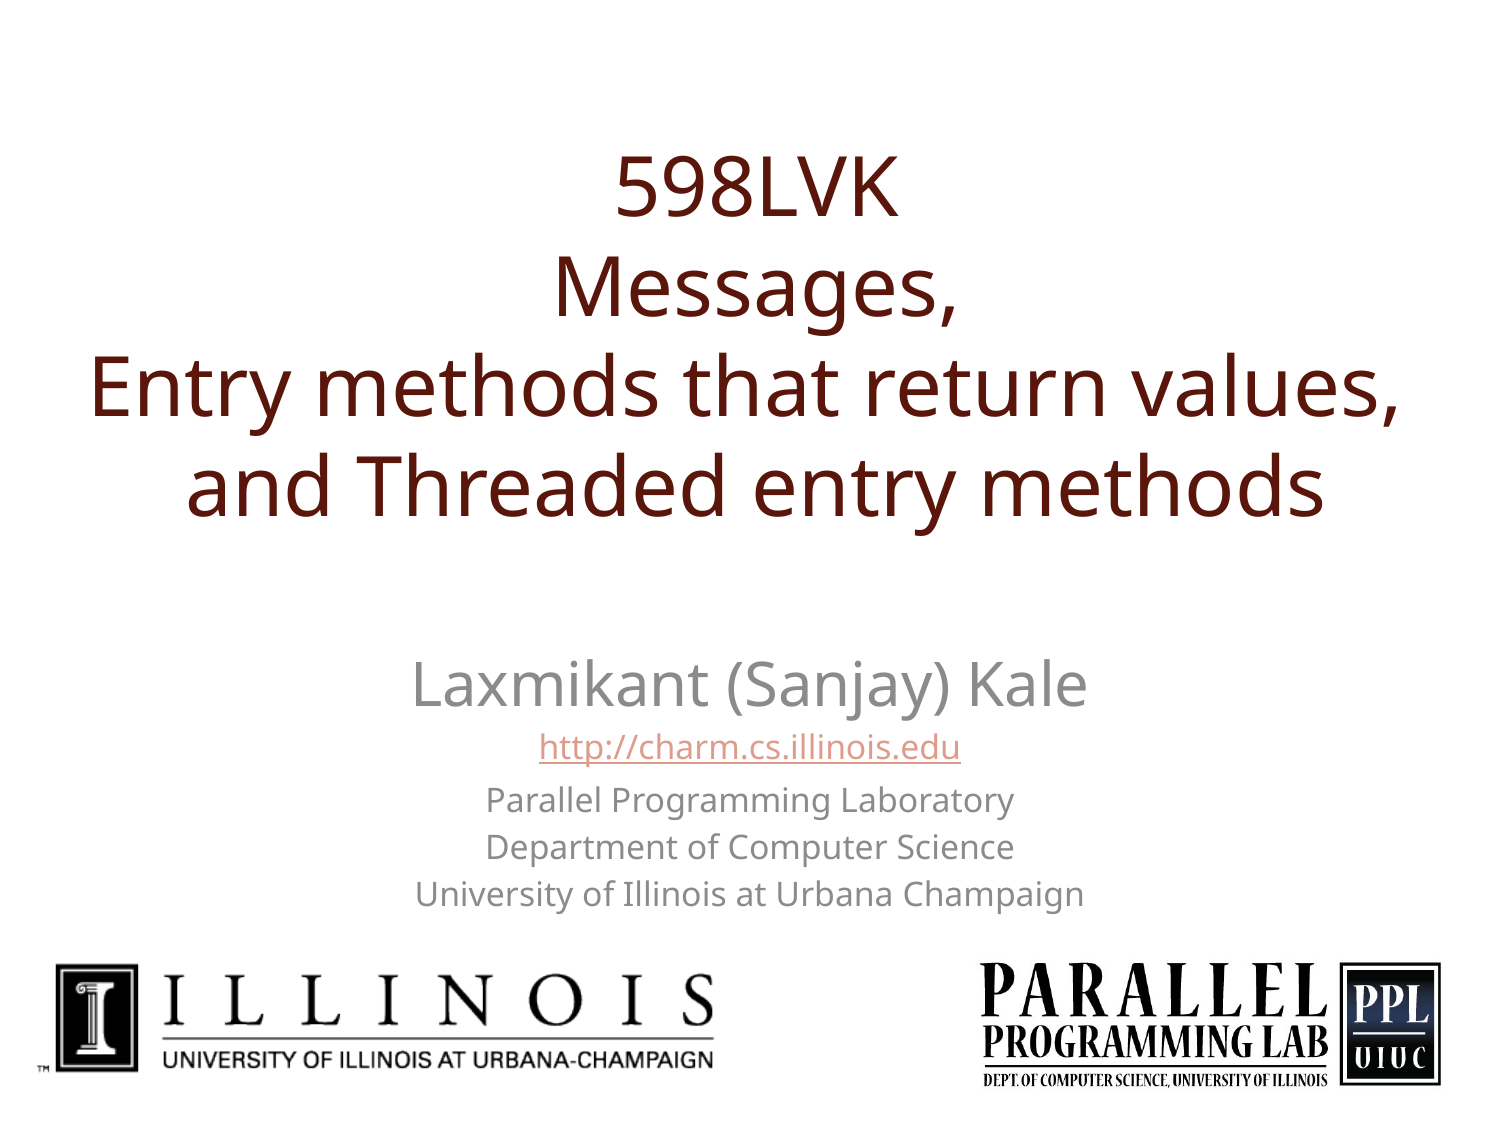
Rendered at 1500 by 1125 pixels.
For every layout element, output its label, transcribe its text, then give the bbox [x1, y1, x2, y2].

subtitle Laxmikant (Sanjay) Kale http://charm.cs.illinois.edu Parallel Programming Laboratory Department of Computer Science University of Illinois at Urbana Champaign [225, 637, 1275, 925]
picture [36, 961, 717, 1076]
picture [974, 953, 1450, 1093]
title 598LVK Messages, Entry methods that return values, and Threaded entry methods [62, 75, 1450, 591]
